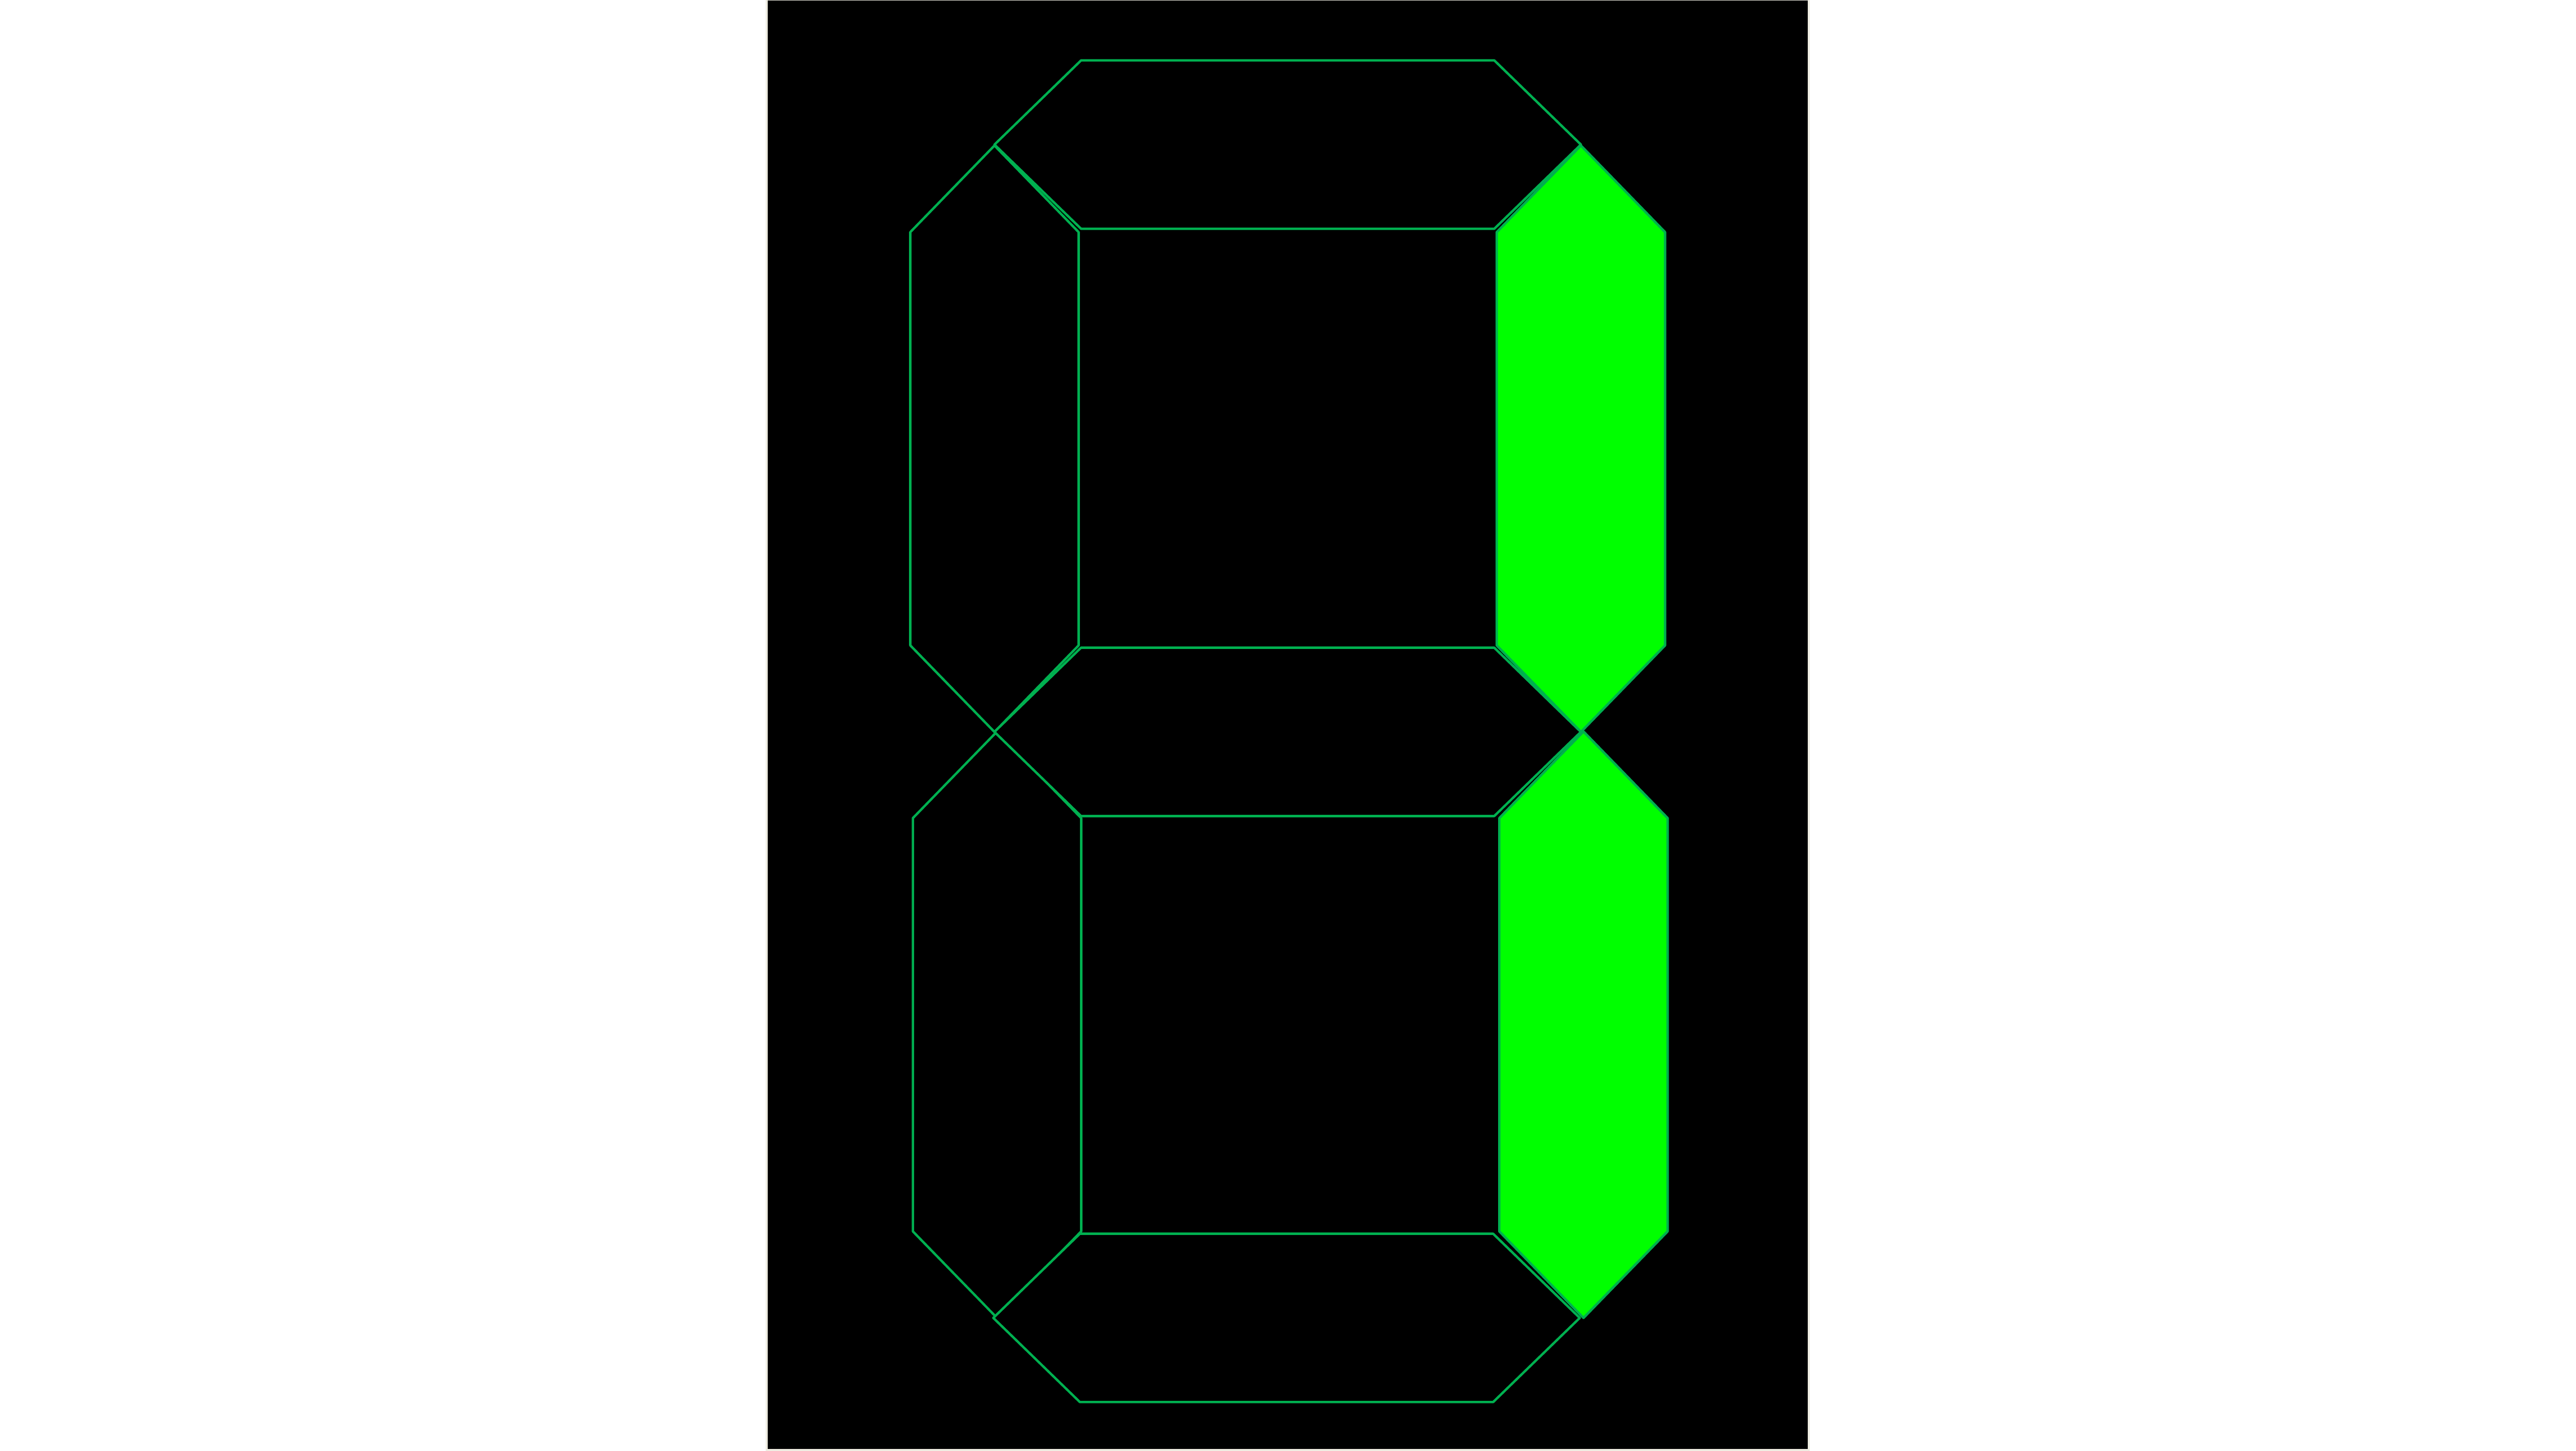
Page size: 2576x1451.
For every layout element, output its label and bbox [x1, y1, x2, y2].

text_box [1496, 144, 1666, 731]
text_box [992, 1232, 1581, 1403]
text_box [993, 646, 1582, 817]
text_box [766, 0, 1810, 1451]
text_box [909, 144, 1080, 733]
text_box [993, 59, 1582, 230]
text_box [1498, 730, 1669, 1319]
text_box [912, 733, 1083, 1316]
